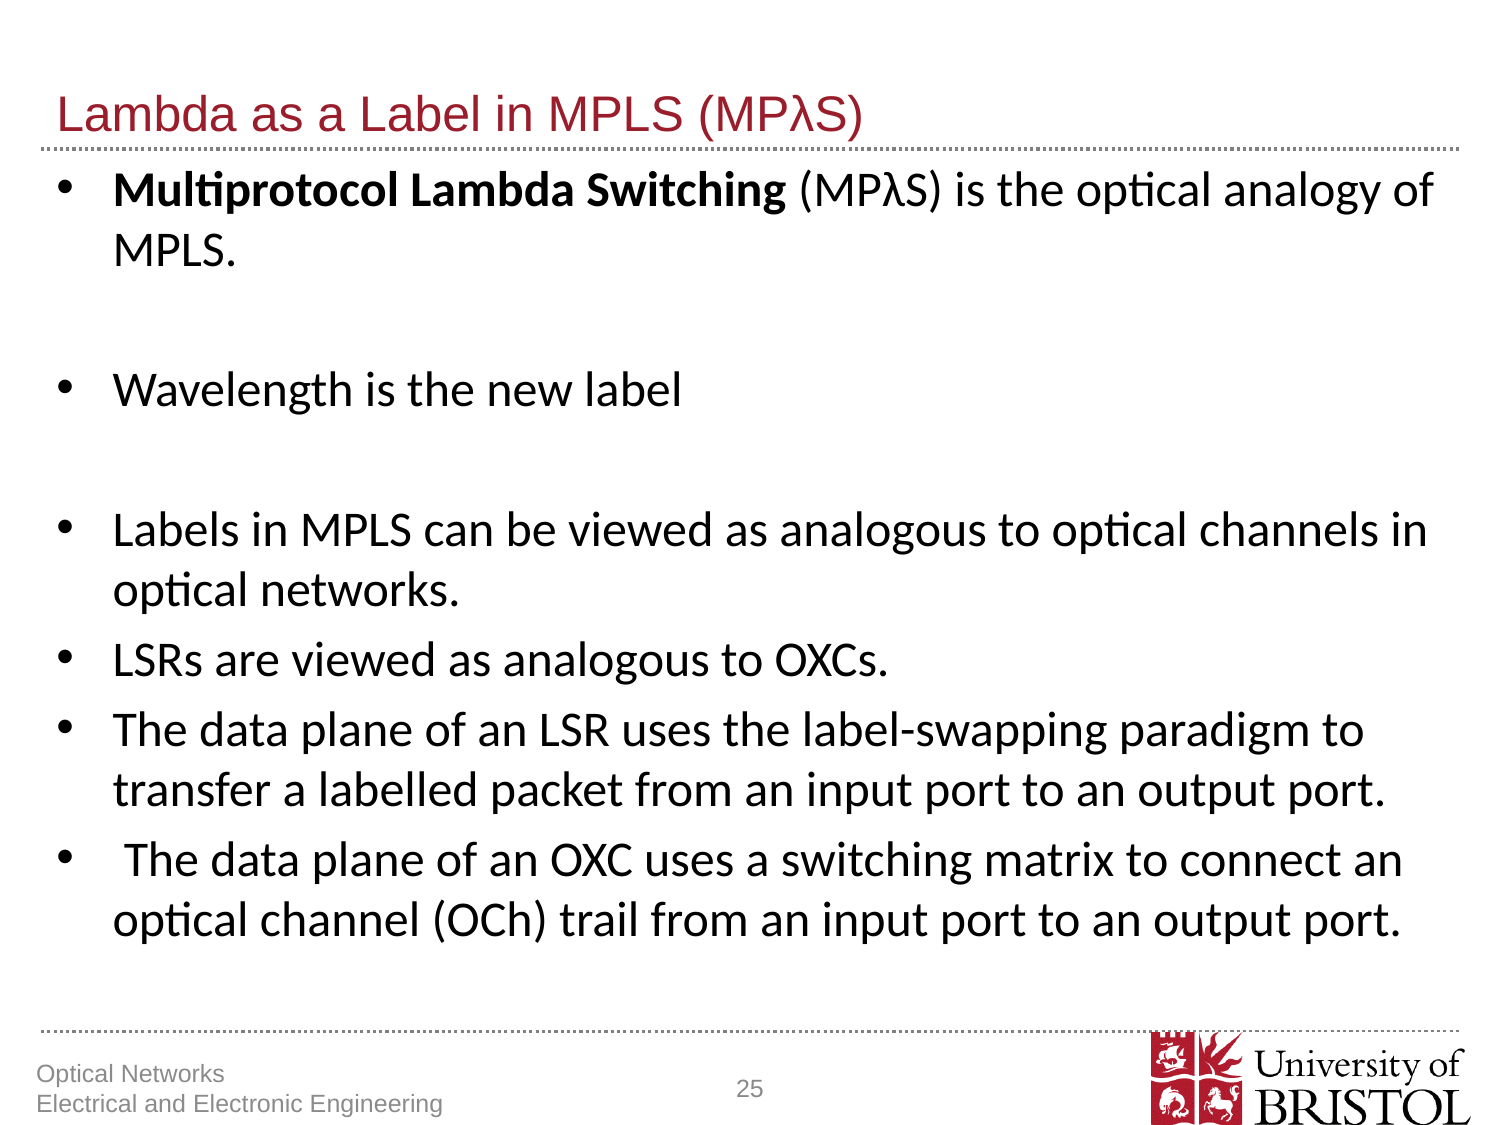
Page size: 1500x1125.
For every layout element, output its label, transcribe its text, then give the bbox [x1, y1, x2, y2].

slide_number 25 [690, 1057, 810, 1118]
picture [1151, 1032, 1471, 1125]
list Multiprotocol Lambda Switching (MPλS) is the optical analogy of MPLS. Wavelength is the new label Labels in MPLS can be viewed as analogous to optical channels in optical networks. LSRs are viewed as analogous to OXCs. The data plane of an LSR uses the label-swapping paradigm to transfer a labelled packet from an input port to an output port. The data plane of an OXC uses a switching matrix to connect an optical channel (OCh) trail from an input port to an output port. [41, 149, 1459, 1005]
title Lambda as a Label in MPLS (MPλS) [41, 0, 1459, 149]
footer Optical Networks Electrical and Electronic Engineering [21, 1057, 656, 1118]
